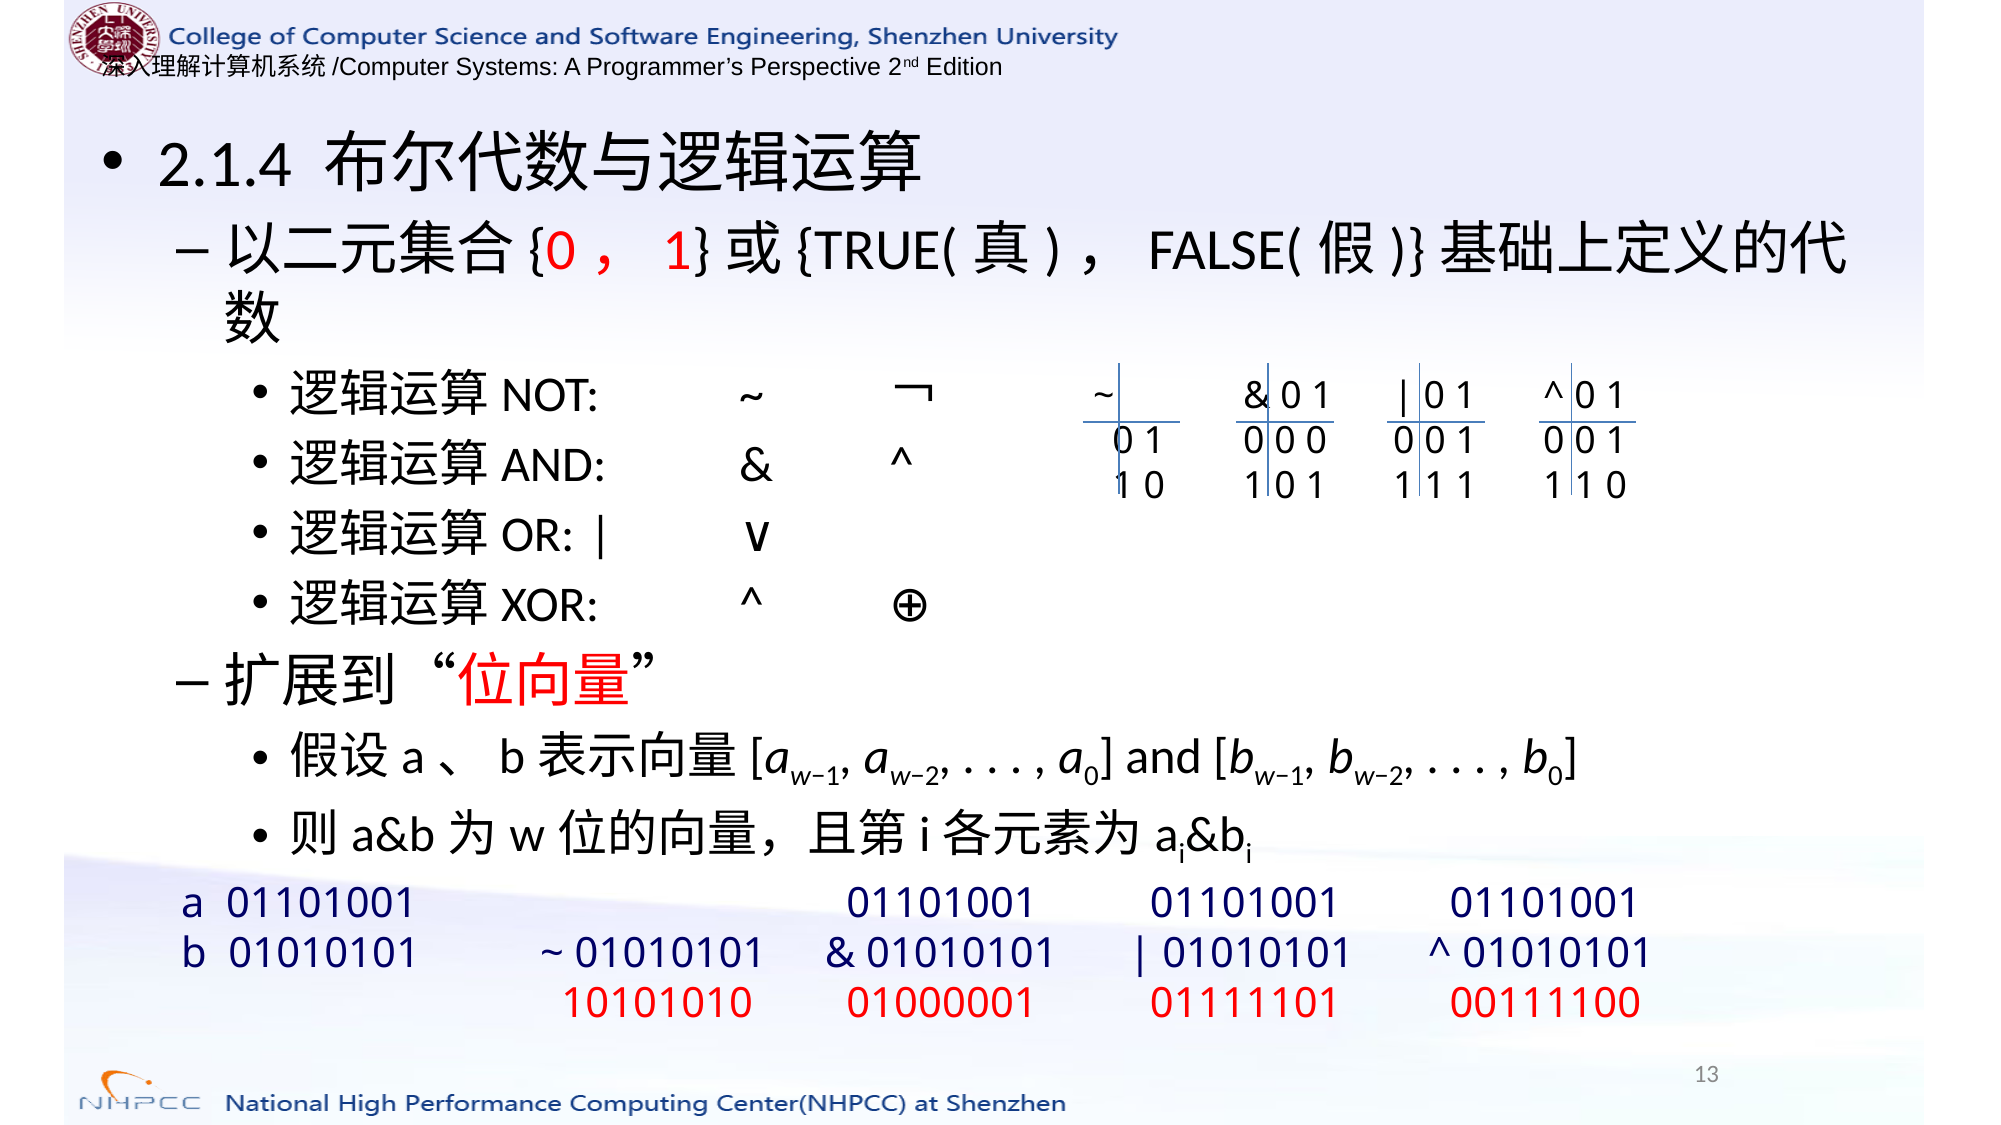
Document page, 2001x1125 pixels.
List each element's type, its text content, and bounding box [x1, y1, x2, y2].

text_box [1078, 363, 1686, 516]
text_box ~ 01010101 10101010 [531, 867, 782, 1035]
slide_number 13 [1267, 1042, 1735, 1103]
text_box 2.1.4 布尔代数与逻辑运算 以二元集合{0，1}或{TRUE(真)，FALSE(假)}基础上定义的代数 逻辑运算NOT: ~ ￢ 逻辑运算AND: & ^ 逻辑运算OR: | ∨ 逻辑运算XOR: ^ ⊕ 扩展到“位向量” 假设a、b表示向量[aw−1, aw−2, . . . , a0] and [bw−1, bw−2, . . . , b0] 则a&b为w位的向量，且第i各元素为ai&bi [86, 112, 1887, 821]
picture [64, 0, 1924, 1125]
text_box 01101001 | 01010101 01111101 [1120, 867, 1370, 1035]
text_box 01101001 & 01010101 01000001 [816, 867, 1073, 1035]
text_box a 01101001 b 01010101 [172, 867, 436, 1035]
text_box 01101001 ^ 01010101 00111100 [1419, 867, 1670, 1035]
